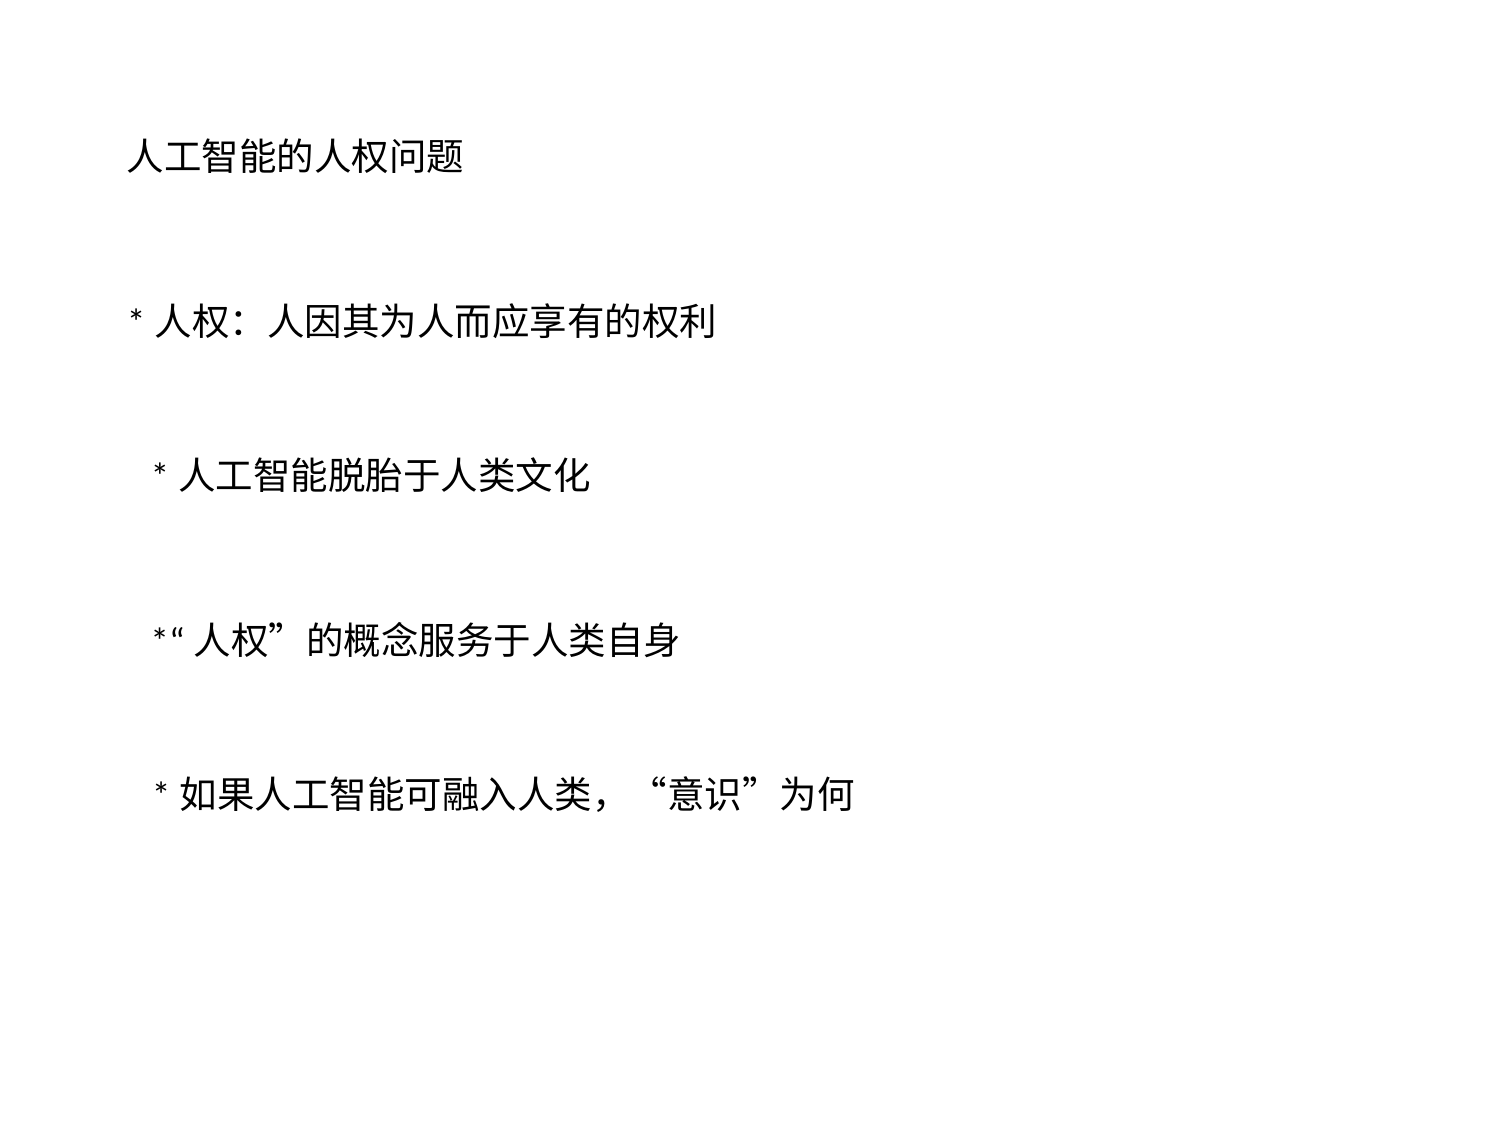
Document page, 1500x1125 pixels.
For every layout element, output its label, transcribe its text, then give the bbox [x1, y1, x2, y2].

text_box *人权：人因其为人而应享有的权利 [112, 290, 916, 351]
text_box *人工智能脱胎于人类文化 [135, 444, 786, 505]
text_box *如果人工智能可融入人类，“意识”为何 [137, 763, 1081, 823]
text_box 人工智能的人权问题 [112, 125, 526, 186]
text_box *“人权”的概念服务于人类自身 [135, 609, 1010, 670]
